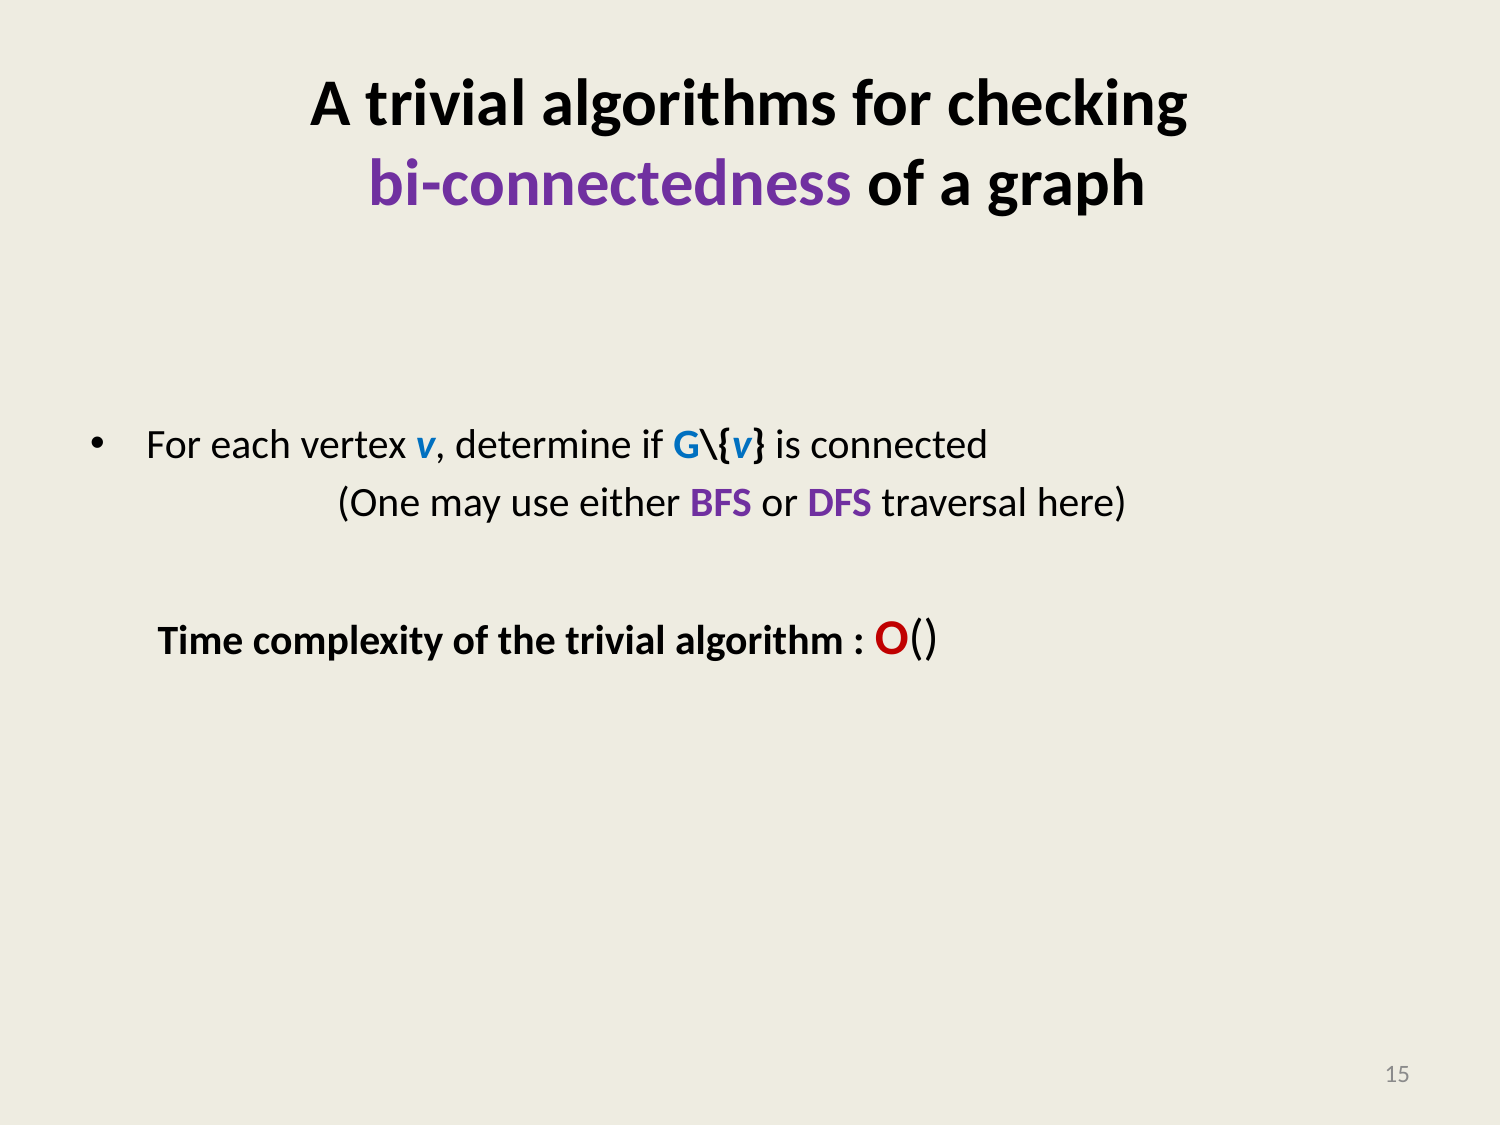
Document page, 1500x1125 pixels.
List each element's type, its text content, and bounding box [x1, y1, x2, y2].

title A trivial algorithms for checking bi-connectedness of a graph [75, 45, 1425, 233]
slide_number 15 [1074, 1042, 1425, 1103]
